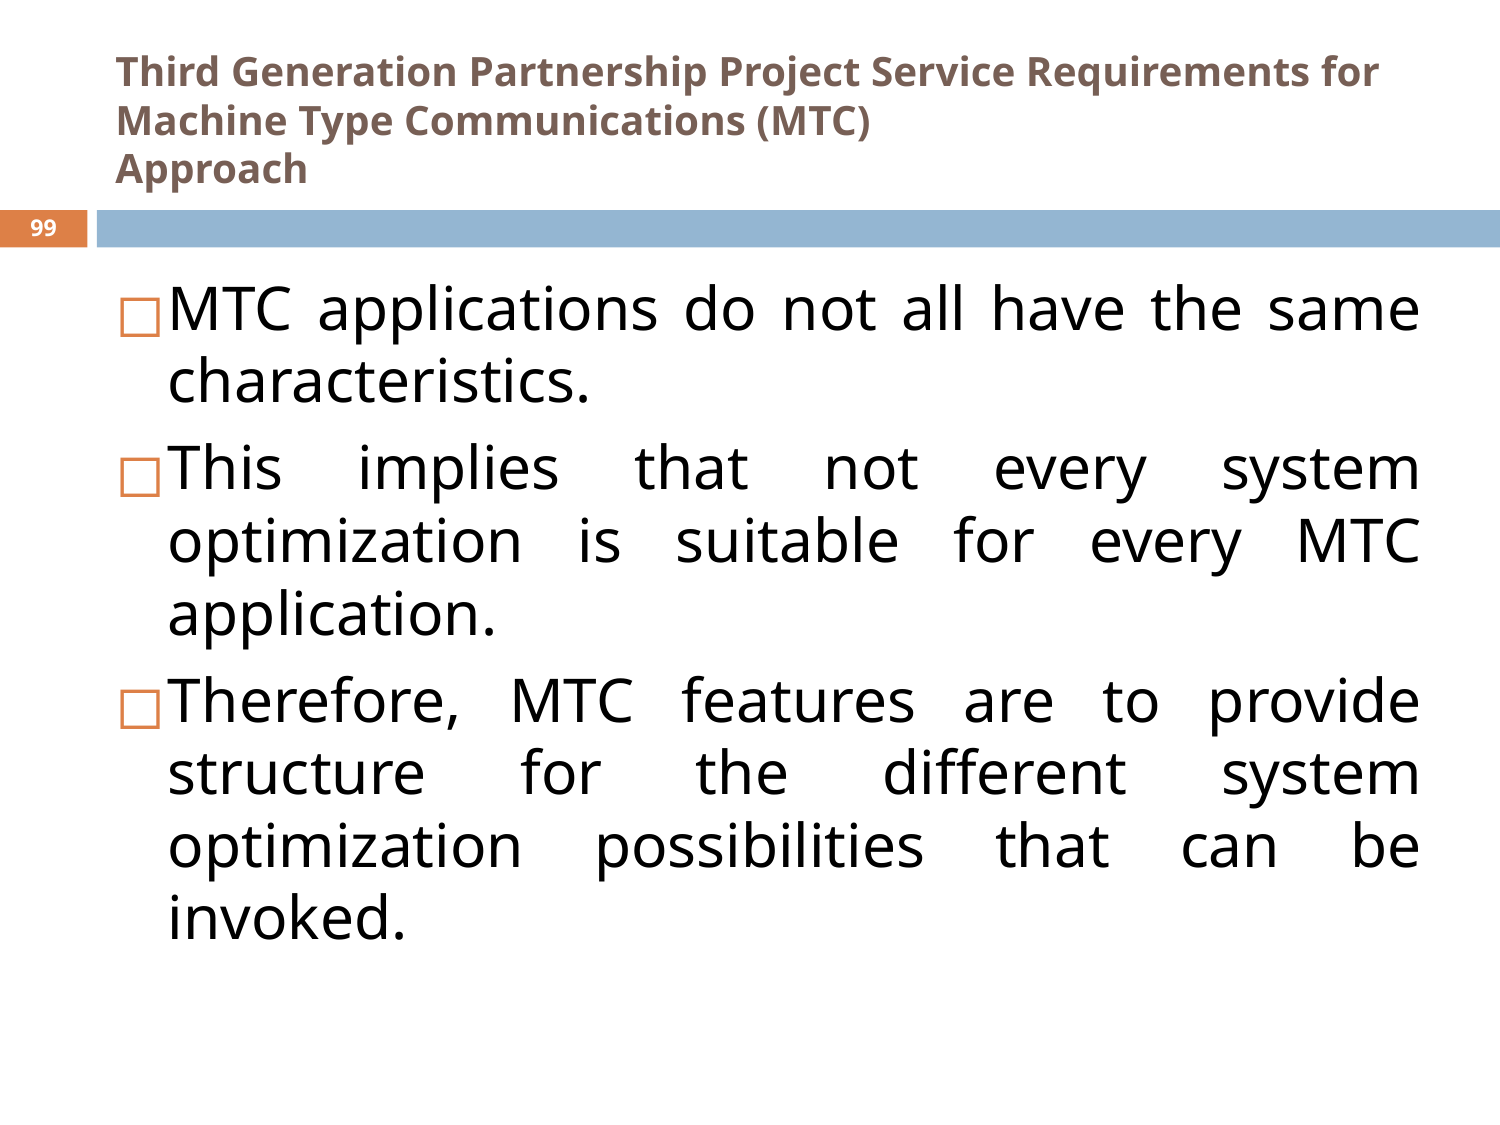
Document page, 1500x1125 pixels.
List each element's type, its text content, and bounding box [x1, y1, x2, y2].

slide_number ‹#› [0, 208, 88, 249]
list MTC applications do not all have the same characteristics. This implies that not every system optimization is suitable for every MTC application. Therefore, MTC features are to provide structure for the different system optimization possibilities that can be invoked. [100, 262, 1438, 1000]
title Third Generation Partnership Project Service Requirements for Machine Type Communications (MTC) Approach [100, 37, 1438, 200]
